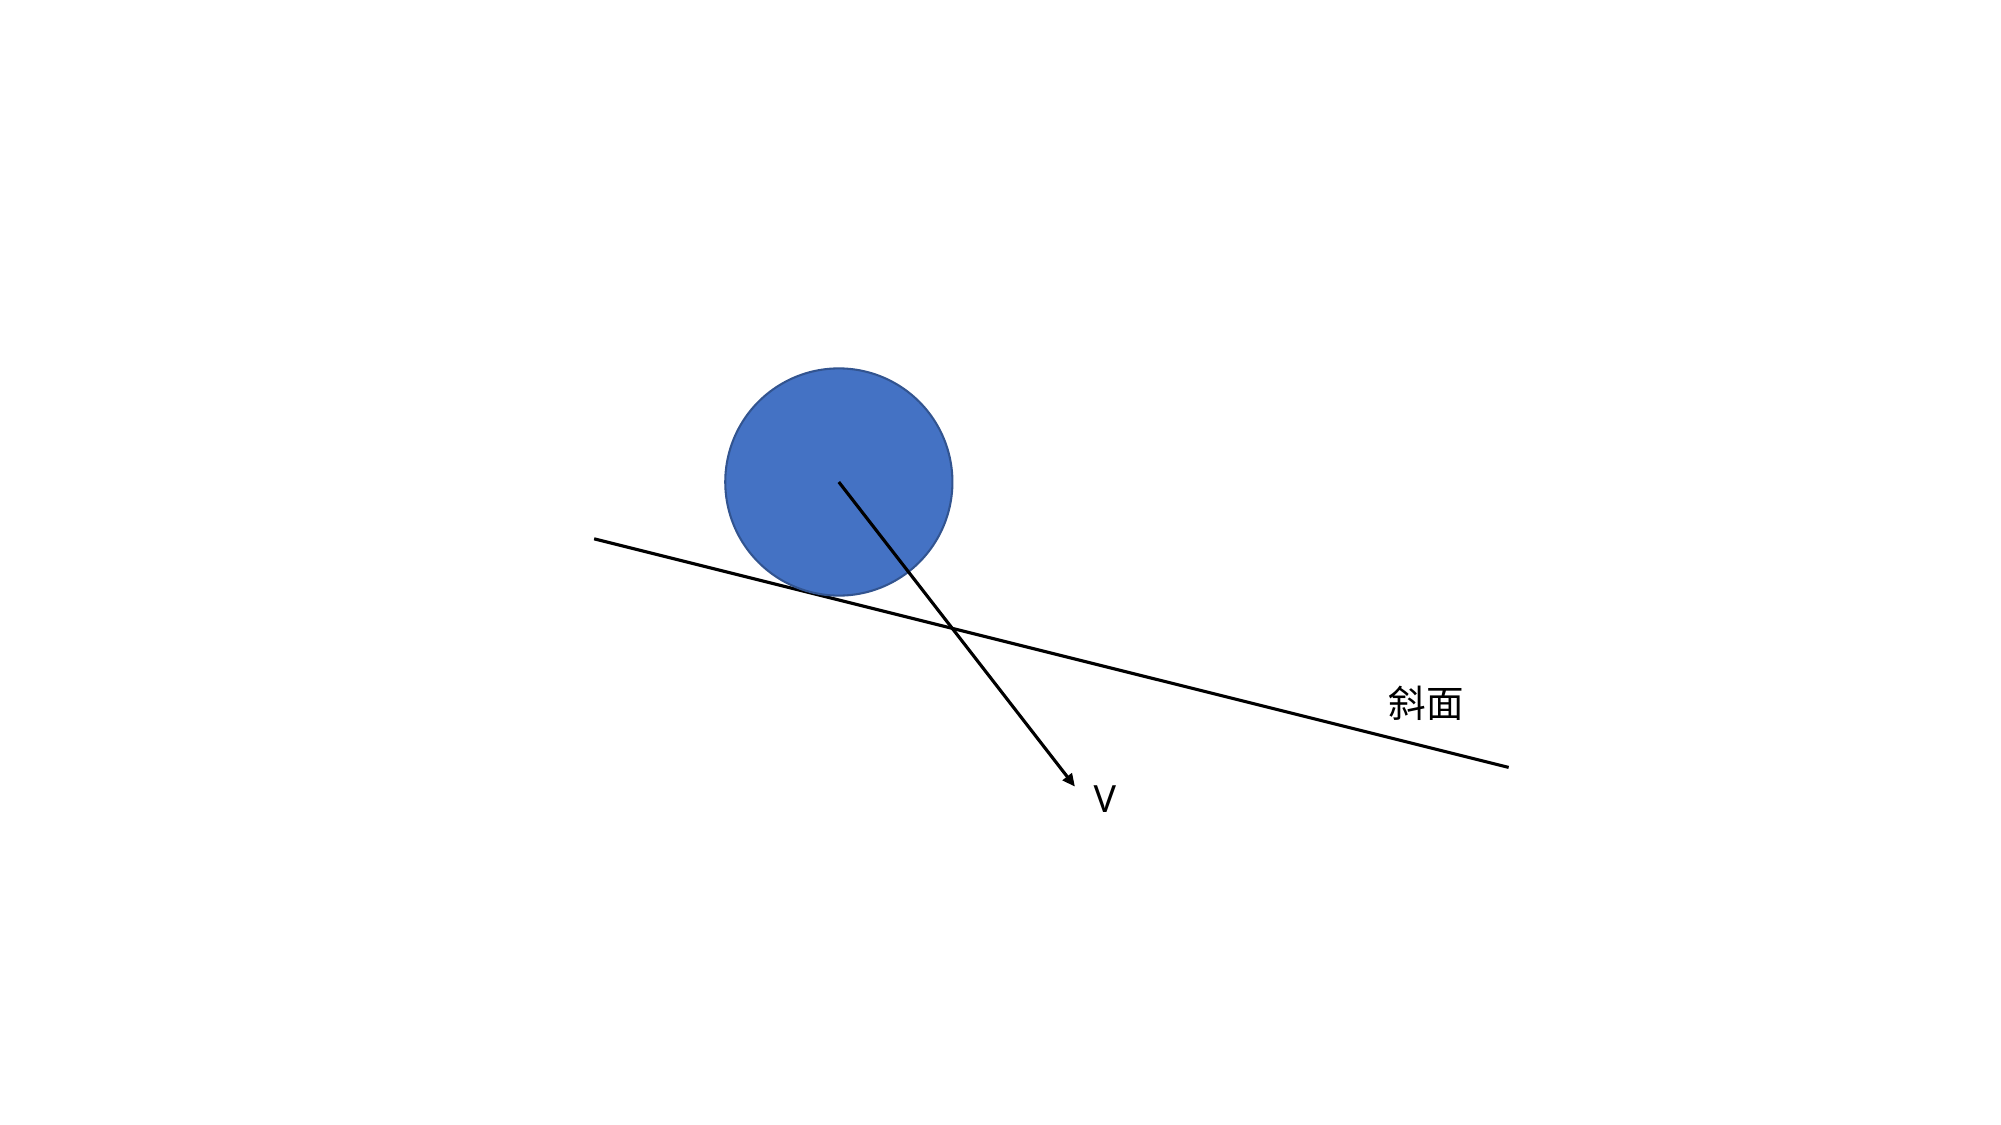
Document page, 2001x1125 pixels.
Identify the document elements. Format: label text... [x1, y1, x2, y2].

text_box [594, 538, 838, 768]
text_box V [1078, 768, 1131, 828]
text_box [838, 481, 1075, 787]
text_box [1075, 538, 1509, 768]
text_box [724, 367, 954, 538]
